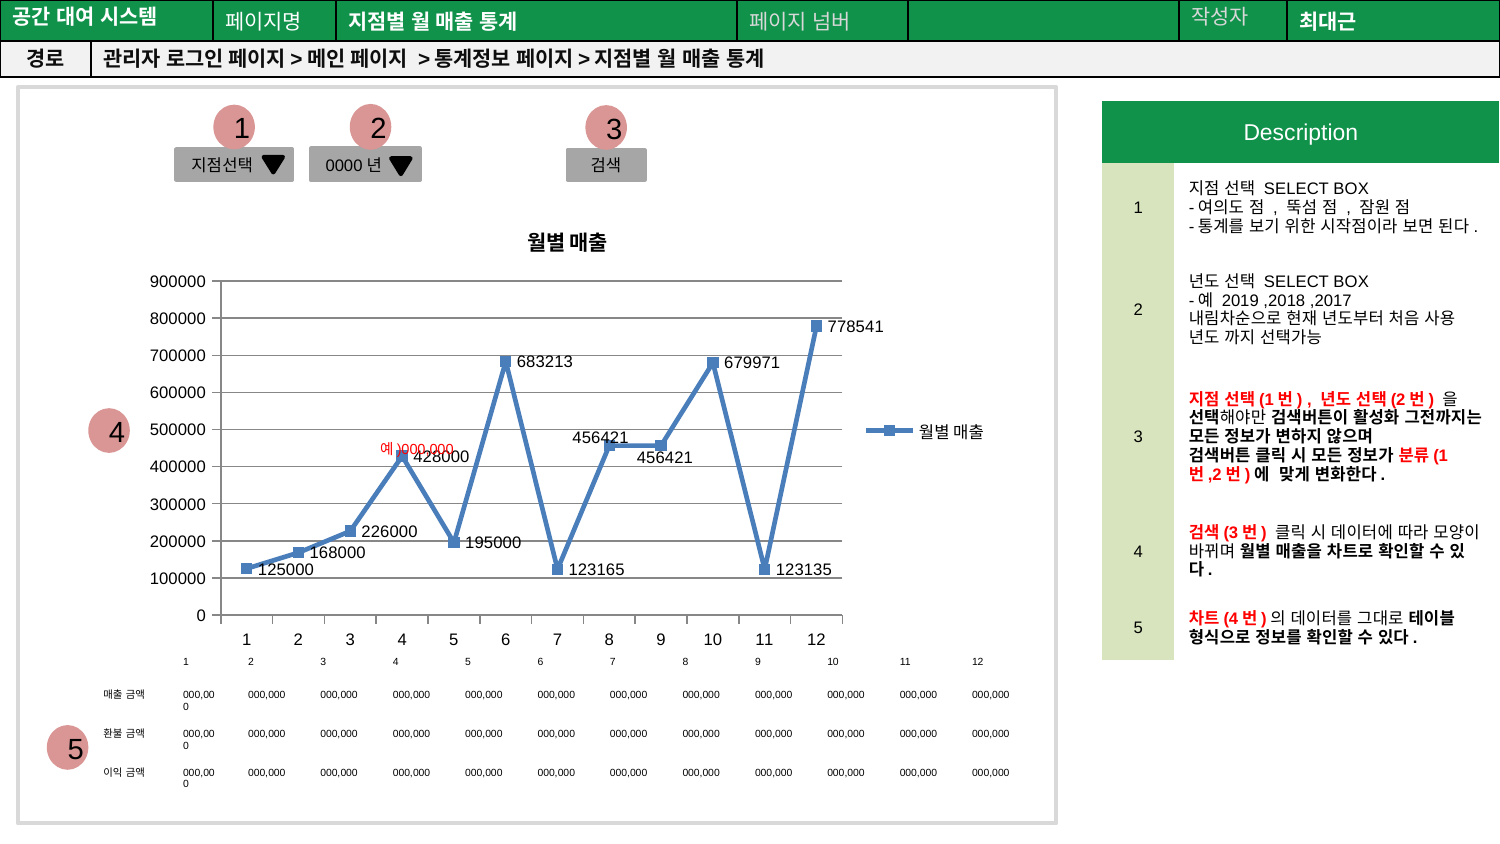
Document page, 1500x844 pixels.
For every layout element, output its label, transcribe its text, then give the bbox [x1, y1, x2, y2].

table_cell 차트(4번)의 데이터를 그대로 테이블 형식으로 정보를 확인할 수 있다. [1174, 596, 1499, 660]
text_box [16, 85, 1058, 825]
table_cell 3 [1102, 367, 1174, 507]
table_cell 1 [1102, 163, 1174, 252]
table_cell 4 [1102, 507, 1174, 596]
table_cell 2 [1102, 252, 1174, 367]
table_header 작성자 [1180, 1, 1286, 40]
chart [132, 203, 1004, 658]
table_cell 검색(3번) 클릭 시 데이터에 따라 모양이 바뀌며 월별 매출을 차트로 확인할 수 있다. [1174, 507, 1499, 596]
table_header 최대근 [1288, 1, 1499, 40]
table_header Description [1102, 101, 1499, 163]
table_cell 경로 [1, 42, 90, 76]
table_cell 관리자 로그인 페이지>메인 페이지 >통계정보 페이지>지점별 월 매출 통계 [92, 42, 1499, 76]
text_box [176, 104, 293, 181]
table_header 지점별 월 매출 통계 [337, 1, 736, 40]
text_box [310, 103, 421, 181]
table_header 공간 대여 시스템 [1, 1, 212, 40]
table_header 페이지 넘버 [738, 1, 907, 40]
table_cell 지점 선택 SELECT BOX -여의도 점 , 뚝섬 점 , 잠원 점 -통계를 보기 위한 시작점이라 보면 된다. [1174, 163, 1499, 252]
table_cell 5 [1102, 596, 1174, 660]
table_header [909, 1, 1178, 40]
table_cell 년도 선택 SELECT BOX -예 2019 ,2018 ,2017 내림차순으로 현재 년도부터 처음 사용 년도 까지 선택가능 [1174, 252, 1499, 367]
table_header 페이지명 [214, 1, 335, 40]
table_cell 지점 선택(1번) , 년도 선택(2번) 을 선택해야만 검색버튼이 활성화 그전까지는 모든 정보가 변하지 않으며 검색버튼 클릭 시 모든 정보가 분류(1번,2번)에 맞게 변화한다. [1174, 367, 1499, 507]
